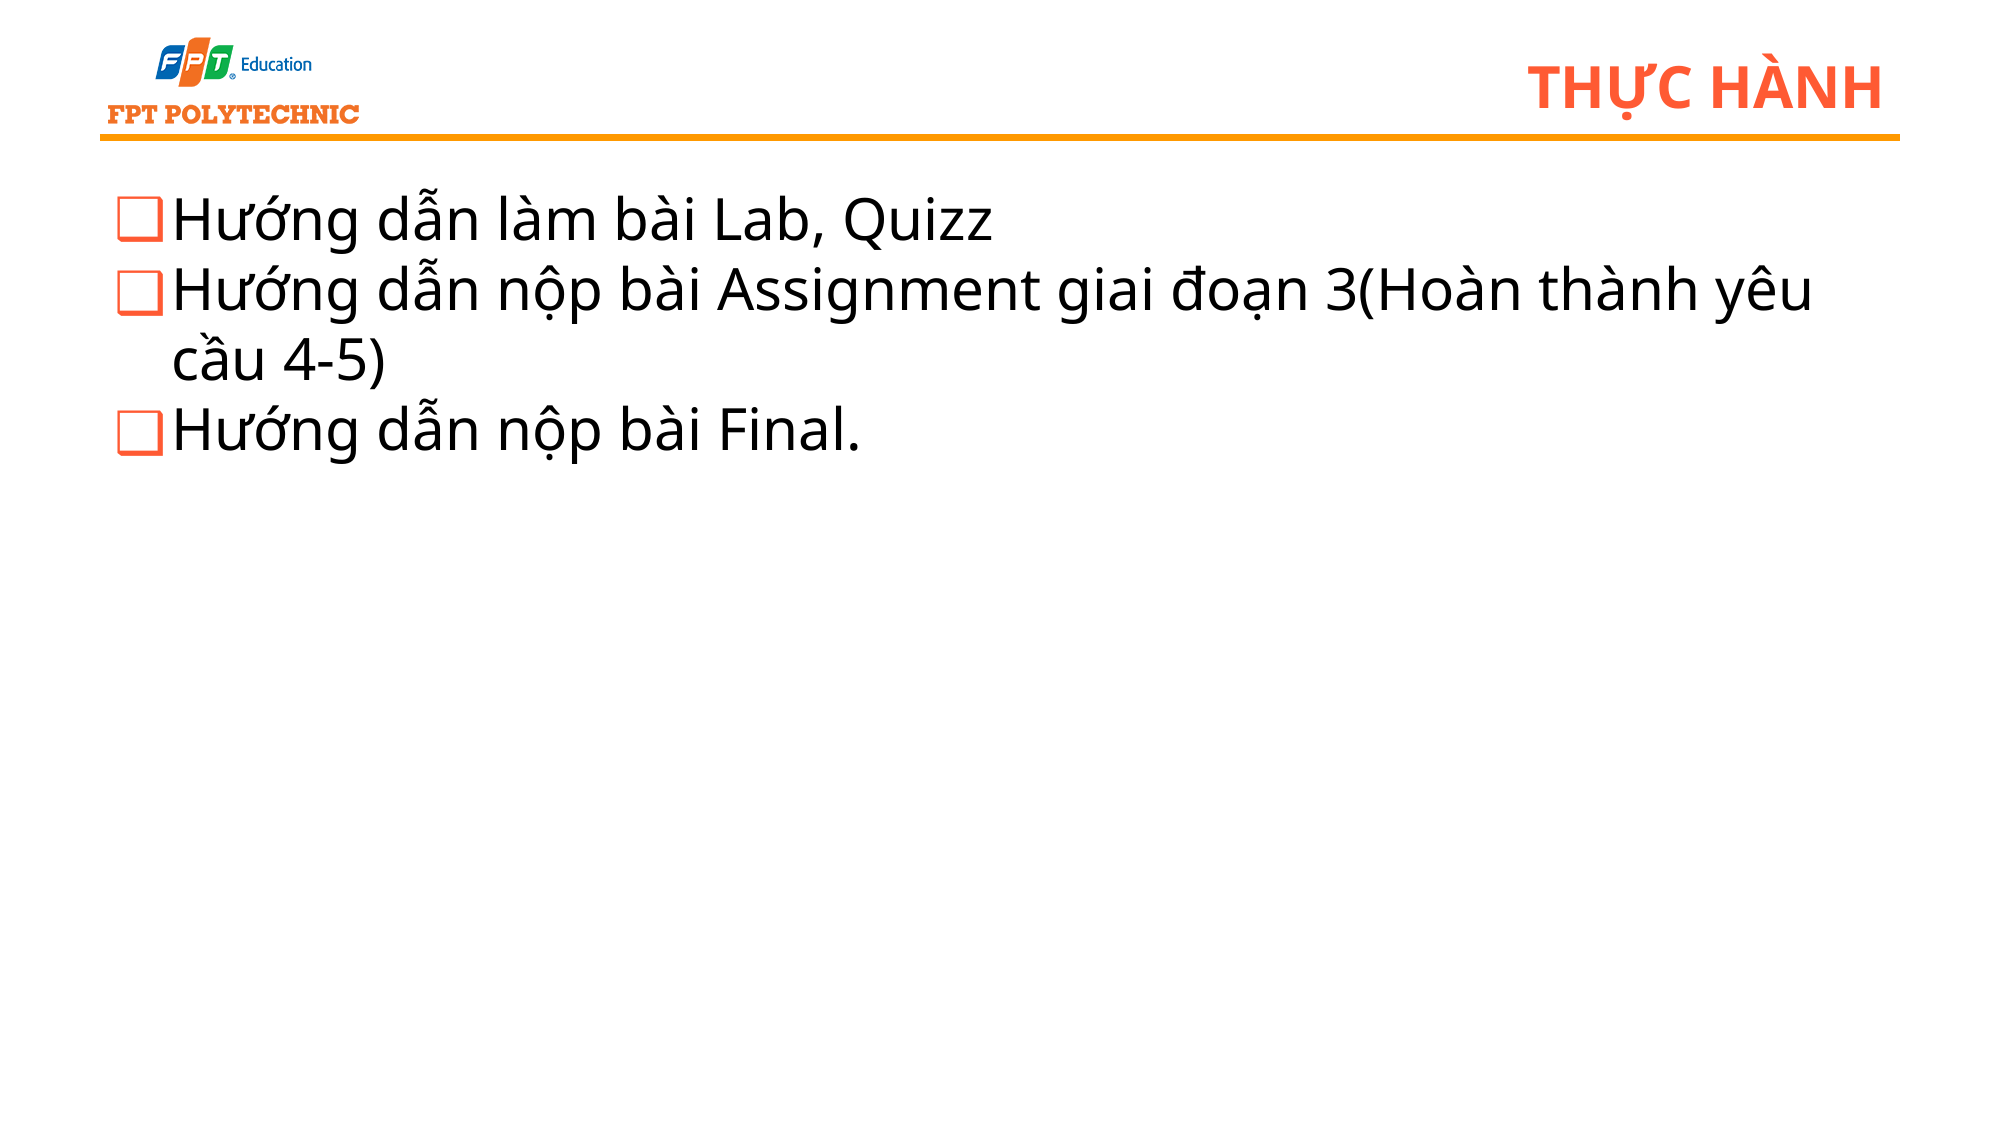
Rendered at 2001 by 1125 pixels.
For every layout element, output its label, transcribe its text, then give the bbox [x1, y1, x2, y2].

title Thực hành [366, 45, 1900, 125]
picture [99, 135, 367, 143]
list Hướng dẫn làm bài Lab, Quizz Hướng dẫn nộp bài Assignment giai đoạn 3(Hoàn thành yêu cầu 4-5) Hướng dẫn nộp bài Final. [99, 174, 1900, 1038]
picture [99, 25, 367, 134]
